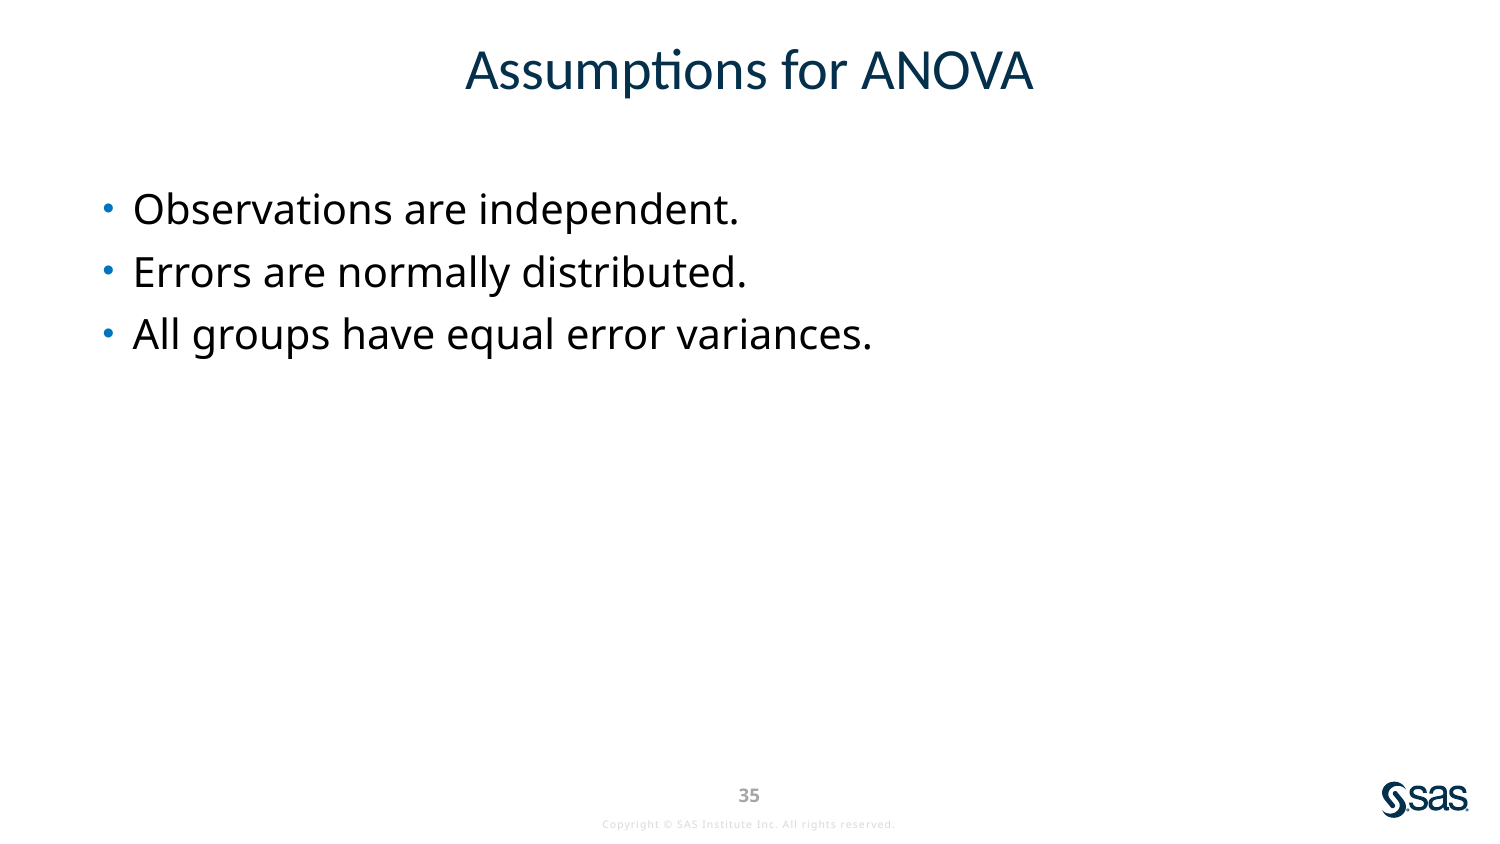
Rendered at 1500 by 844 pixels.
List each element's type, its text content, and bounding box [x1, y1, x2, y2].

title Assumptions for ANOVA [102, 31, 1398, 107]
list Observations are independent. Errors are normally distributed. All groups have equal error variances. [102, 182, 1398, 780]
